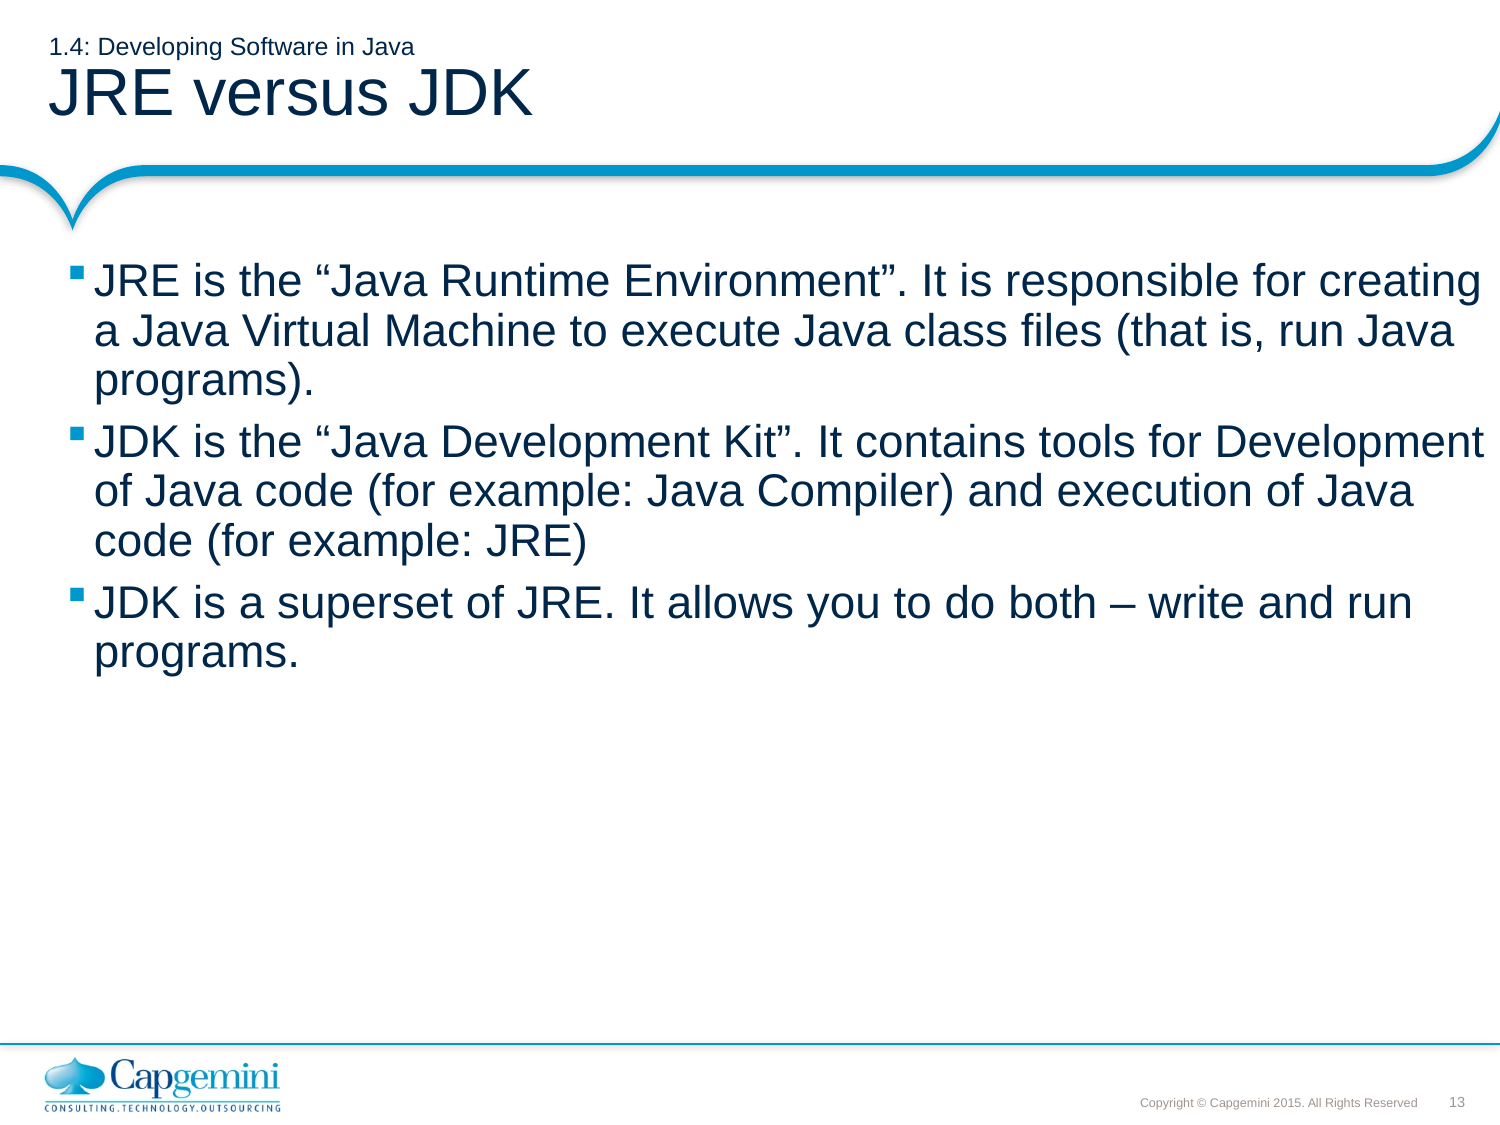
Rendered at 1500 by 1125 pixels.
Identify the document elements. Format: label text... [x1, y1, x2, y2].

picture [44, 1056, 281, 1113]
title 1.4: Developing Software in Java JRE versus JDK [0, 0, 1500, 165]
list JRE is the “Java Runtime Environment”. It is responsible for creating a Java Virtual Machine to execute Java class files (that is, run Java programs). JDK is the “Java Development Kit”. It contains tools for Development of Java code (for example: Java Compiler) and execution of Java code (for example: JRE) JDK is a superset of JRE. It allows you to do both – write and run programs. [48, 245, 1500, 1007]
